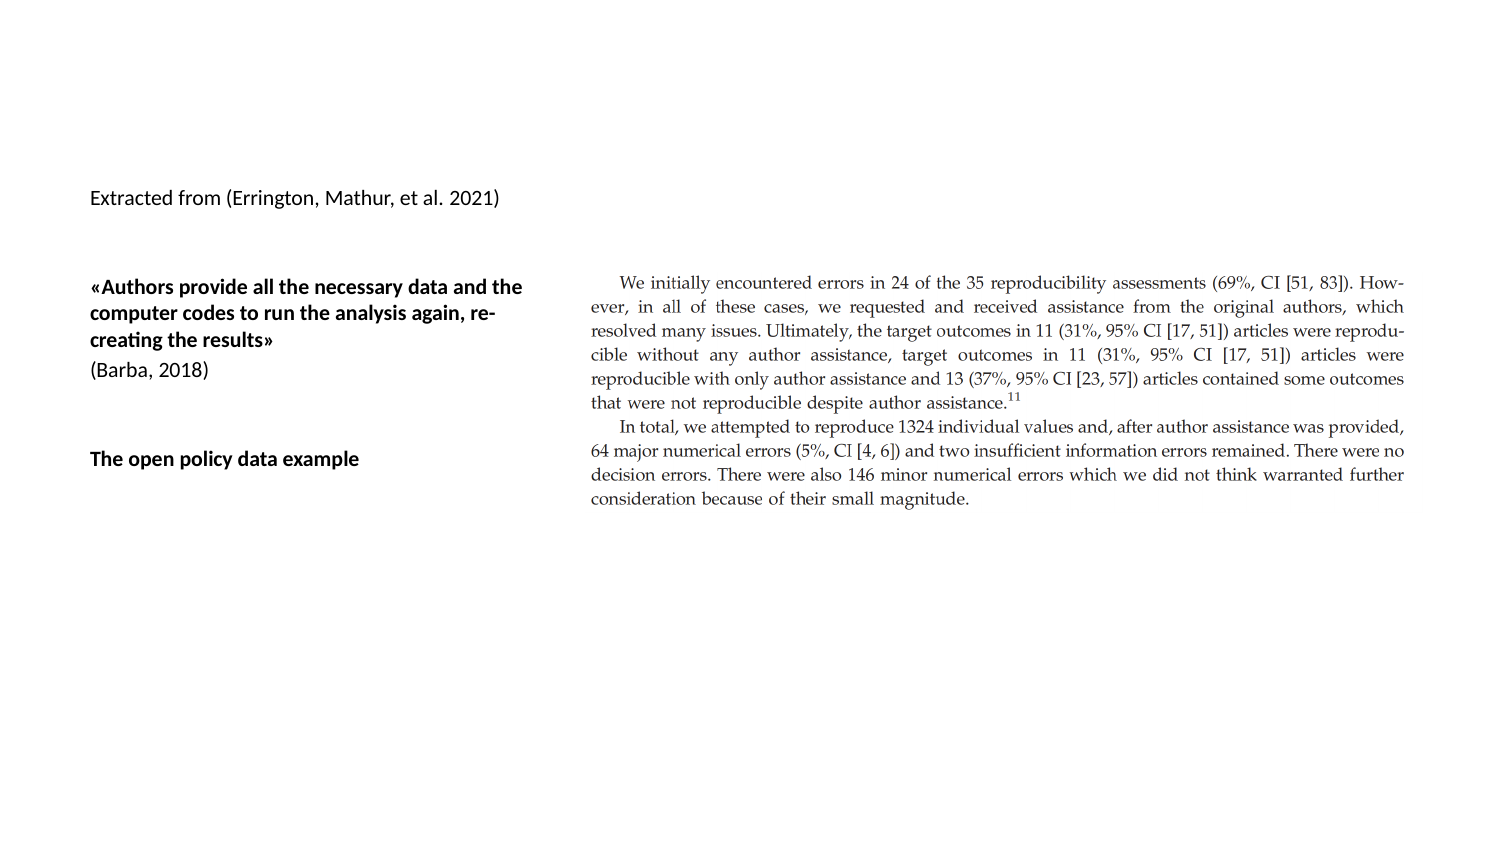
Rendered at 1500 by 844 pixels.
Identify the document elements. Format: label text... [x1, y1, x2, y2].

list Extracted from (Errington, Mathur, et al. 2021) «Authors provide all the necessary data and the computer codes to run the analysis again, re-creating the results» (Barba, 2018) The open policy data example [75, 176, 569, 754]
picture [585, 272, 1424, 513]
